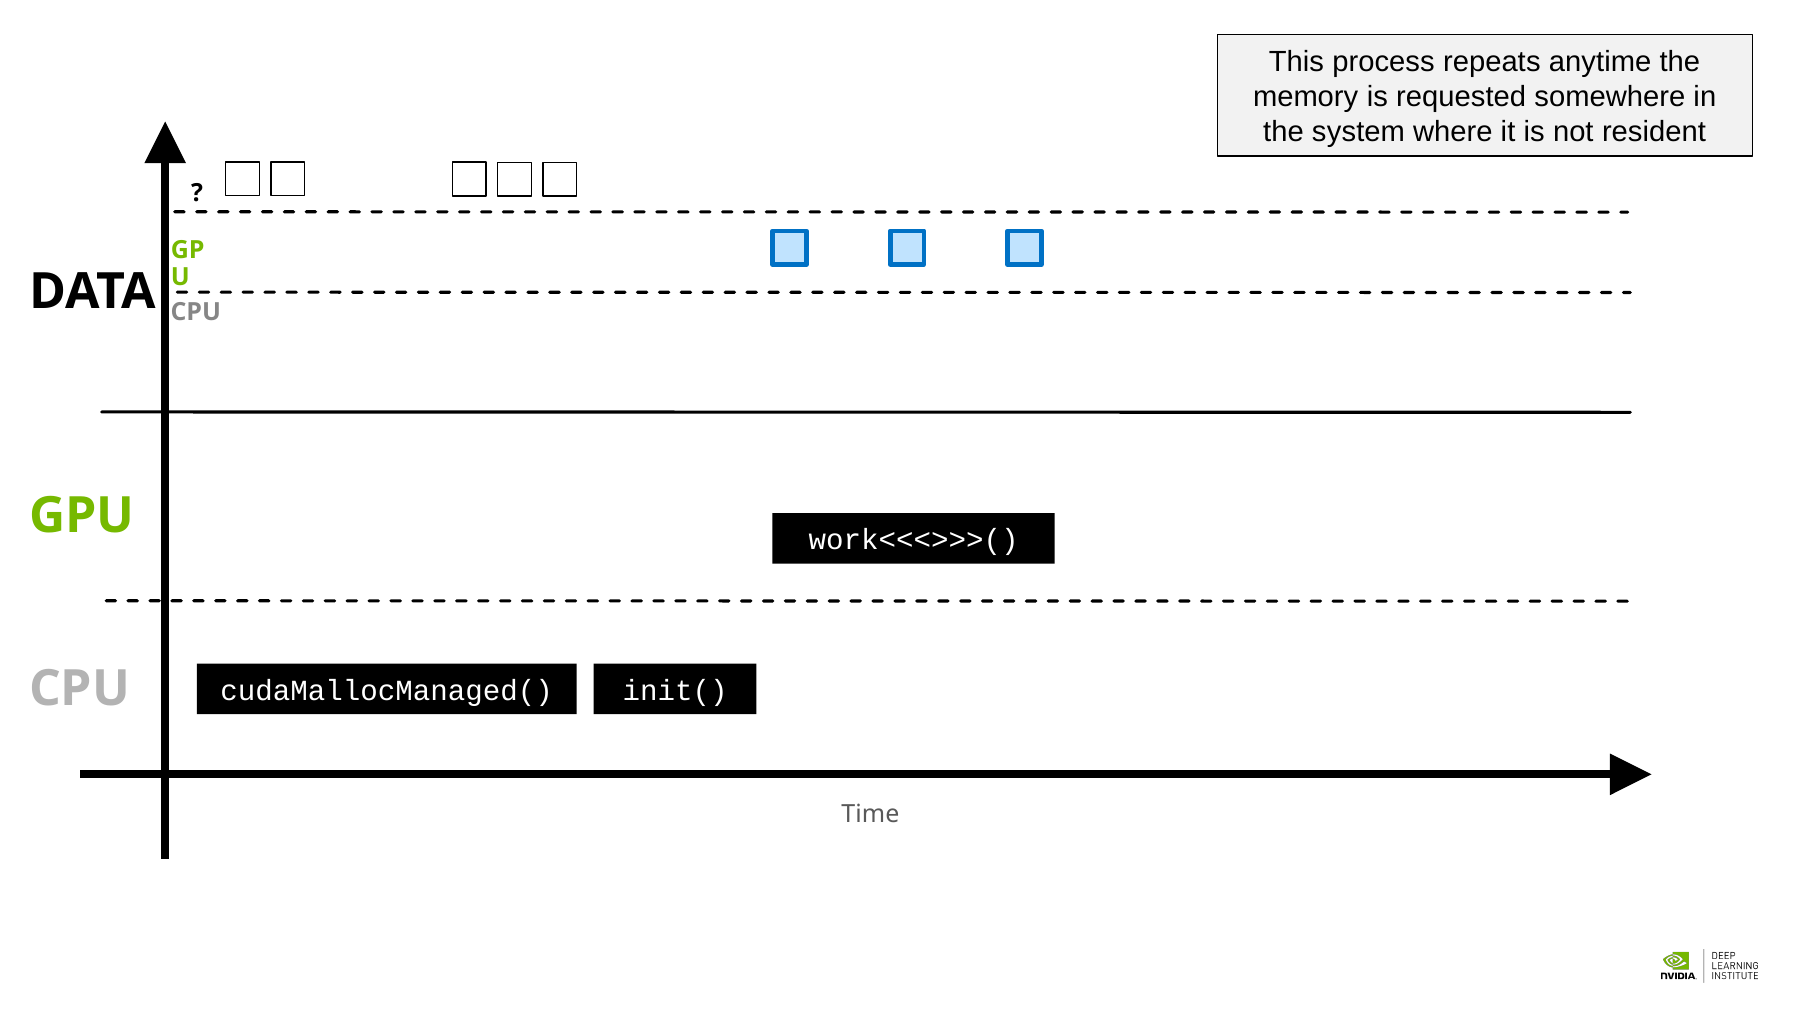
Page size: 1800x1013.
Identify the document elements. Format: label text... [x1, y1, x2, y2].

text_box init() [593, 663, 757, 715]
text_box ? [175, 172, 213, 211]
text_box [542, 162, 577, 197]
text_box GPU [14, 480, 160, 551]
text_box [452, 162, 486, 196]
text_box [497, 162, 532, 197]
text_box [225, 161, 305, 196]
text_box [890, 230, 924, 265]
text_box GPU [170, 256, 239, 299]
text_box GPU [155, 256, 160, 299]
text_box CPU [155, 299, 160, 334]
picture [1661, 949, 1758, 983]
text_box DATA [14, 257, 155, 328]
text_box This process repeats anytime the memory is requested somewhere in the system where it is not resident [1217, 34, 1753, 156]
text_box [1007, 230, 1042, 265]
text_box CPU [170, 299, 238, 334]
text_box Time [826, 789, 915, 835]
text_box CPU [14, 653, 160, 724]
text_box [772, 230, 807, 265]
text_box work<<<>>>() [772, 513, 1055, 564]
text_box cudaMallocManaged() [196, 663, 577, 715]
